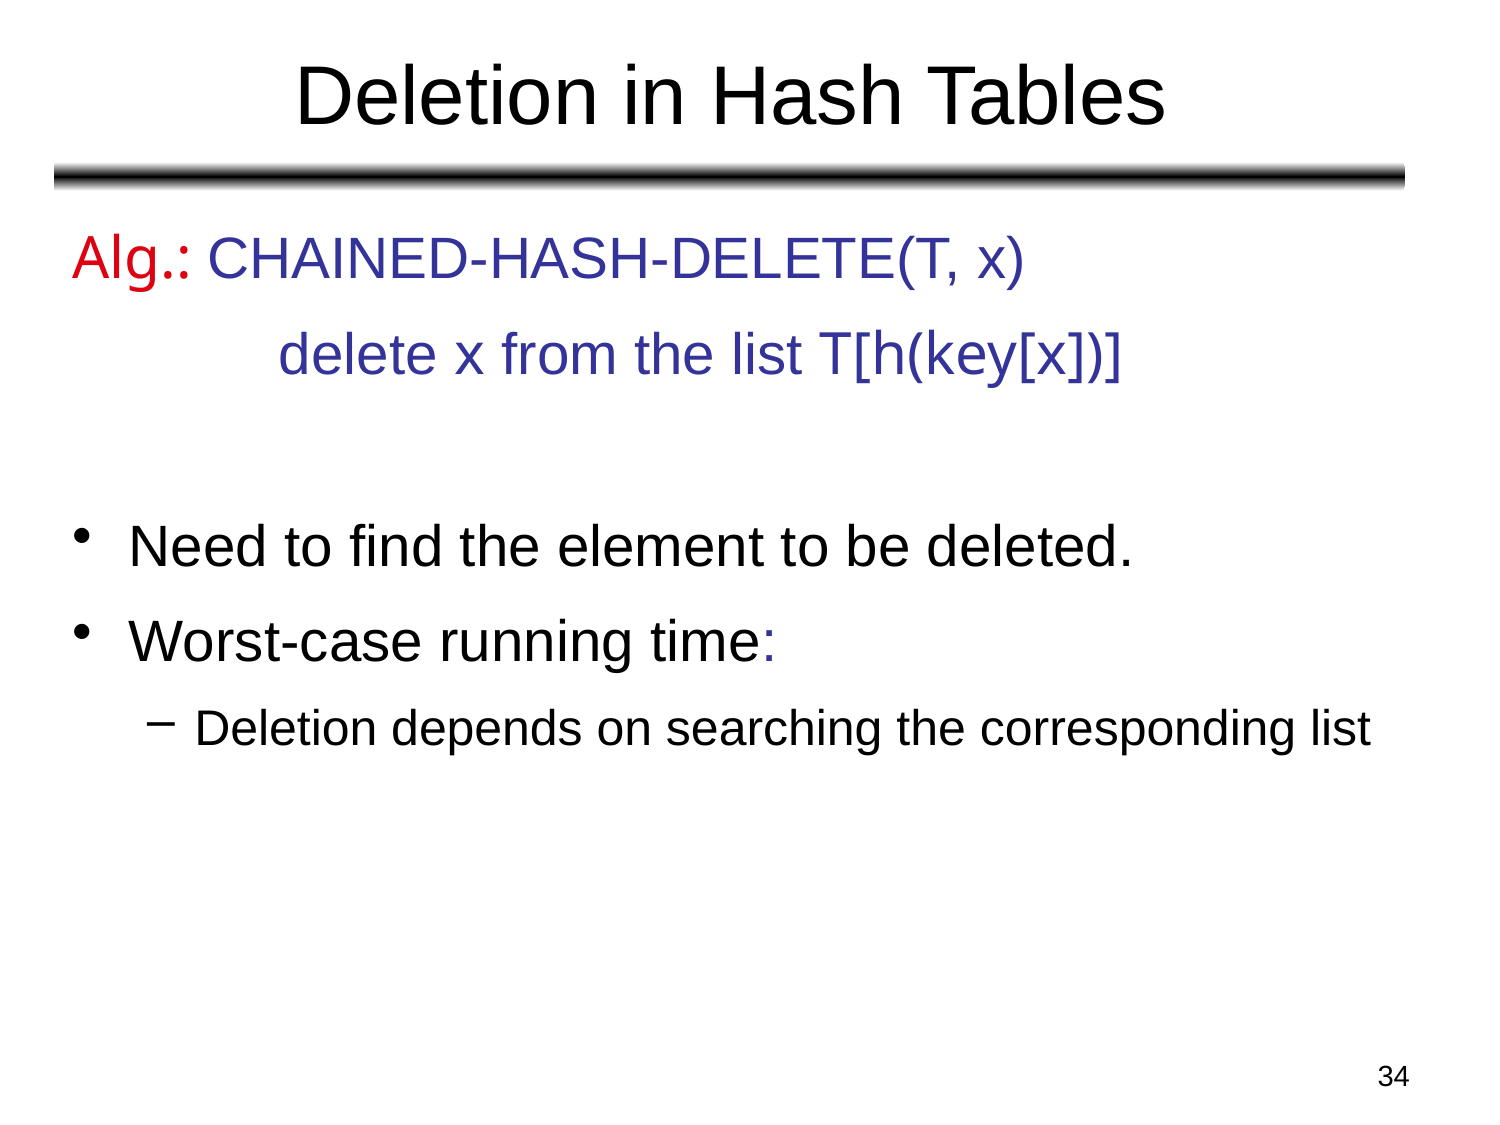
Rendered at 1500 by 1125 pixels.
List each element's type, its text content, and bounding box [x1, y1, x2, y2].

slide_number 34 [1074, 1049, 1425, 1103]
list Alg.: CHAINED-HASH-DELETE(T, x) delete x from the list T[h(key[x])] Need to find the element to be deleted. Worst-case running time: Deletion depends on searching the corresponding list [57, 199, 1408, 1096]
title Deletion in Hash Tables [55, 16, 1406, 166]
